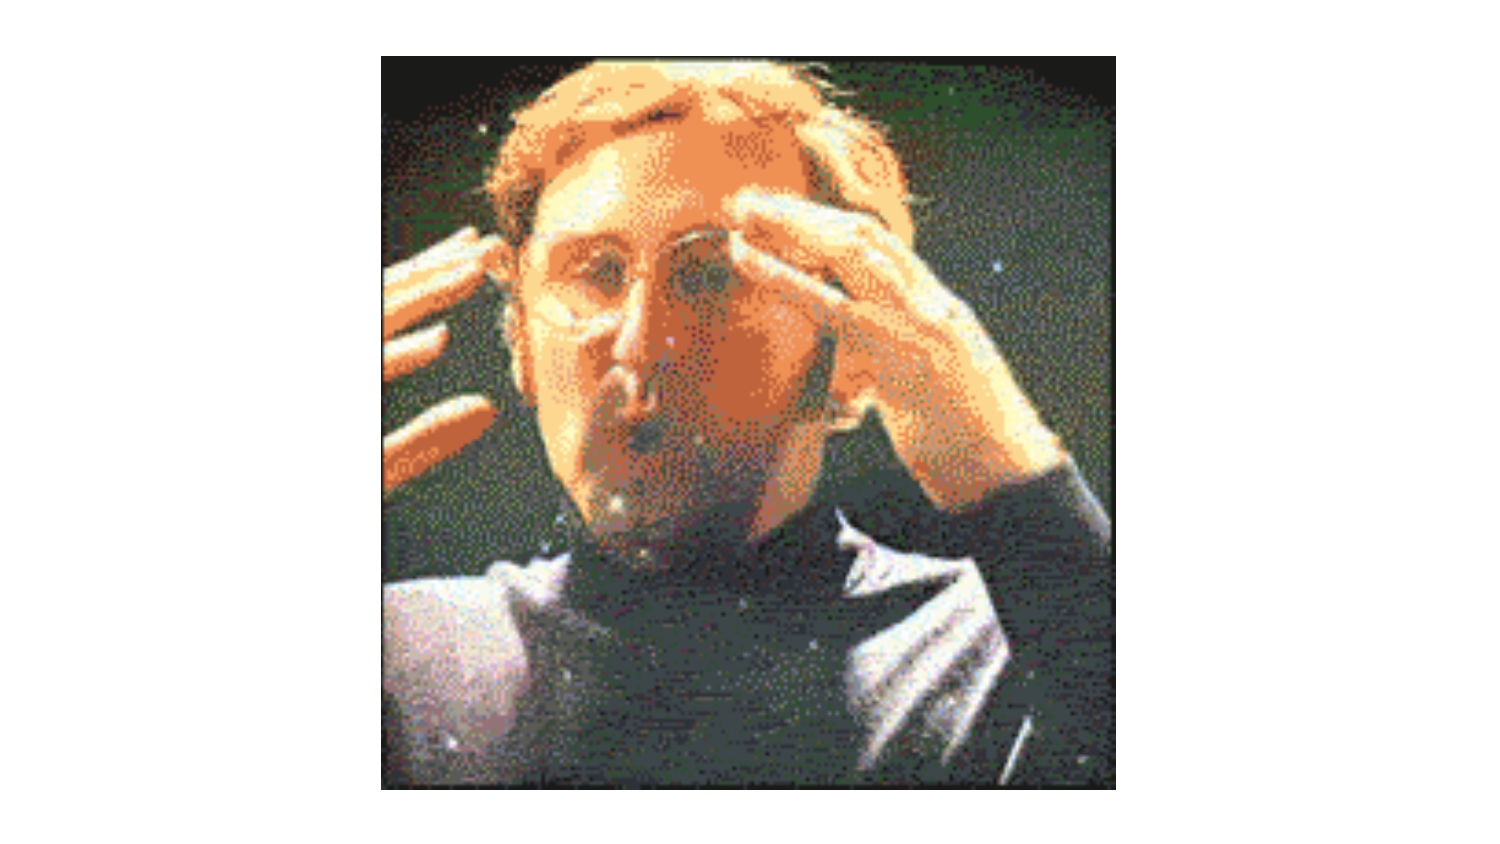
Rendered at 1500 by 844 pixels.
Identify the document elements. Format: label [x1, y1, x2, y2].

picture [381, 56, 1116, 791]
